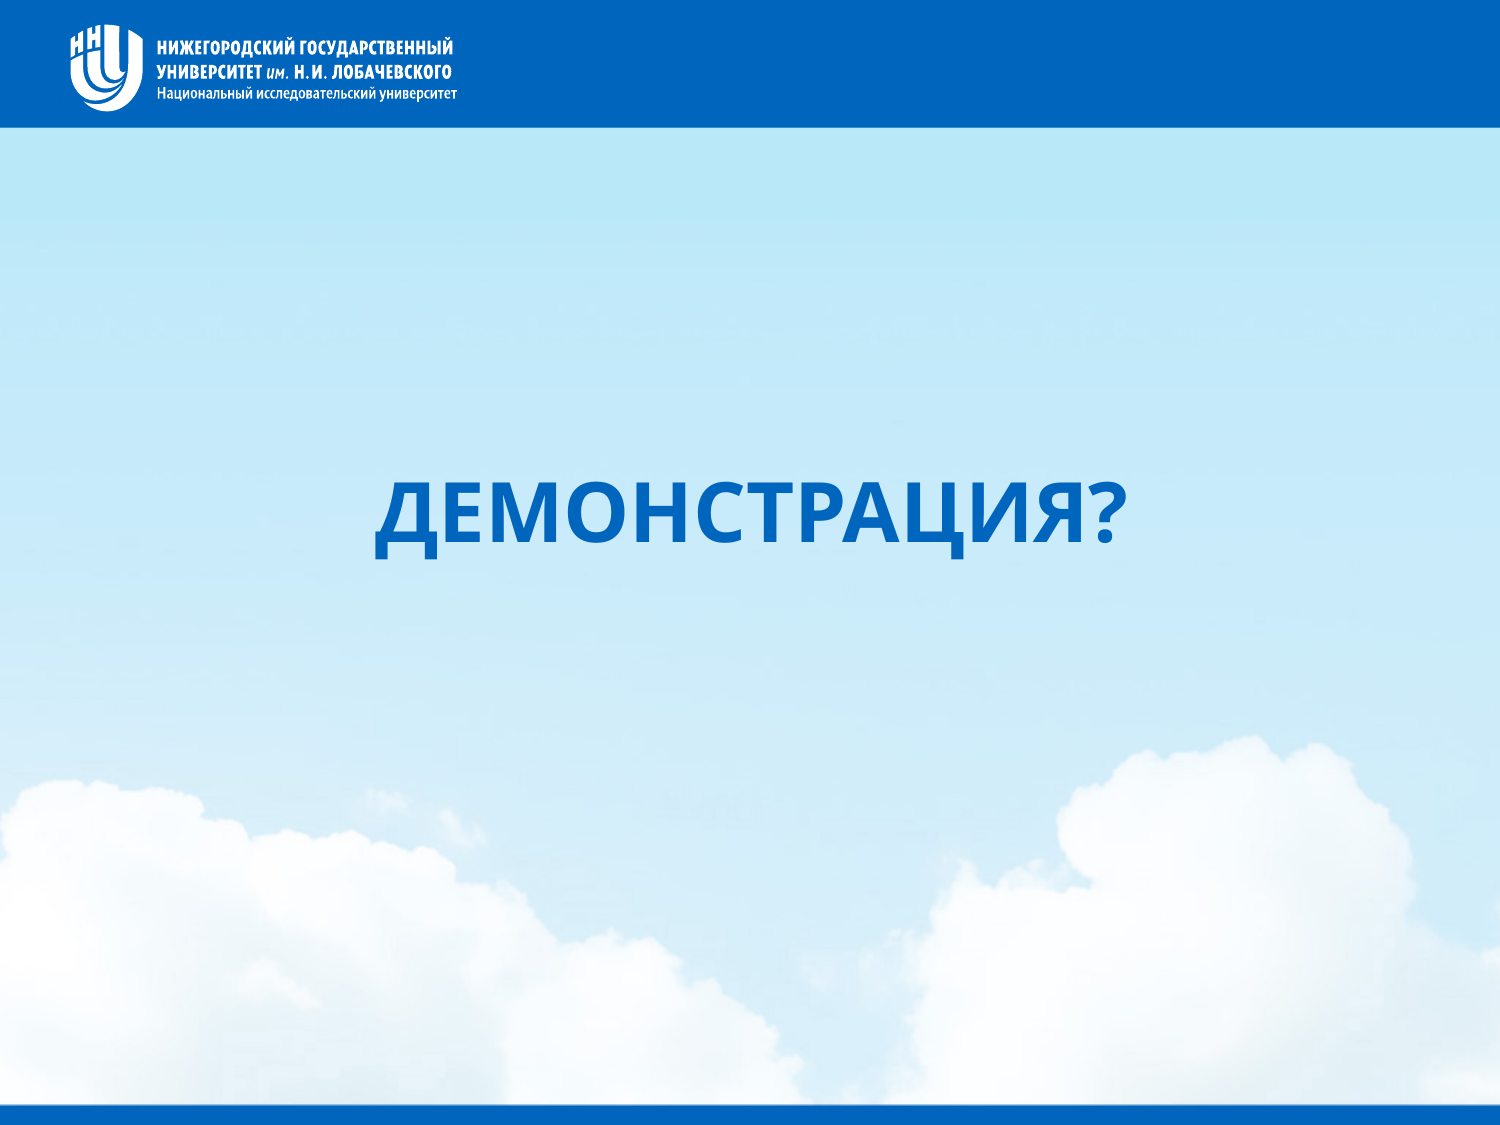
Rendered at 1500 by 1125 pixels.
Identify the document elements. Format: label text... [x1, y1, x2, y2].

picture [0, 0, 1500, 1125]
title ДЕМОНСТРАЦИЯ? [114, 451, 1390, 620]
